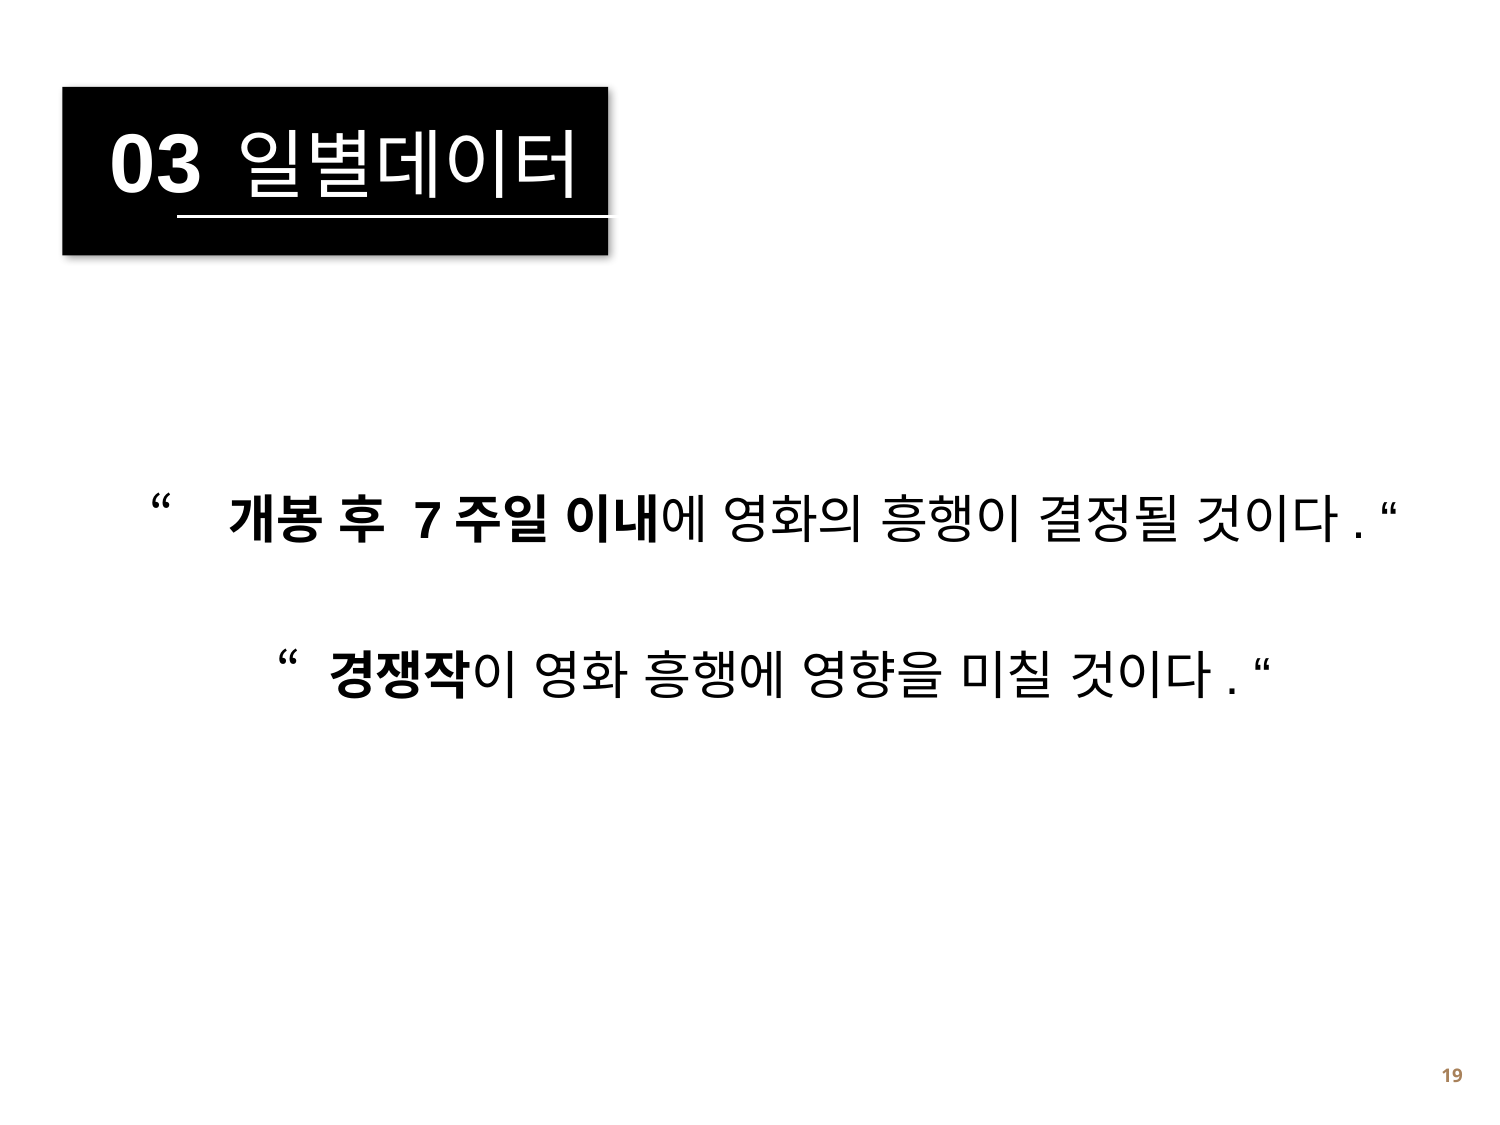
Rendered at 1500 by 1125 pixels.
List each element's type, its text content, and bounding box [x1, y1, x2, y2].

text_box “ 개봉 후 7주일 이내에 영화의 흥행이 결정될 것이다. “ “ 경쟁작이 영화 흥행에 영향을 미칠 것이다. “ [100, 385, 1447, 713]
text_box [61, 217, 609, 256]
text_box 03 일별데이터 [0, 101, 597, 217]
text_box [61, 86, 609, 215]
slide_number 18 [1128, 1046, 1478, 1107]
